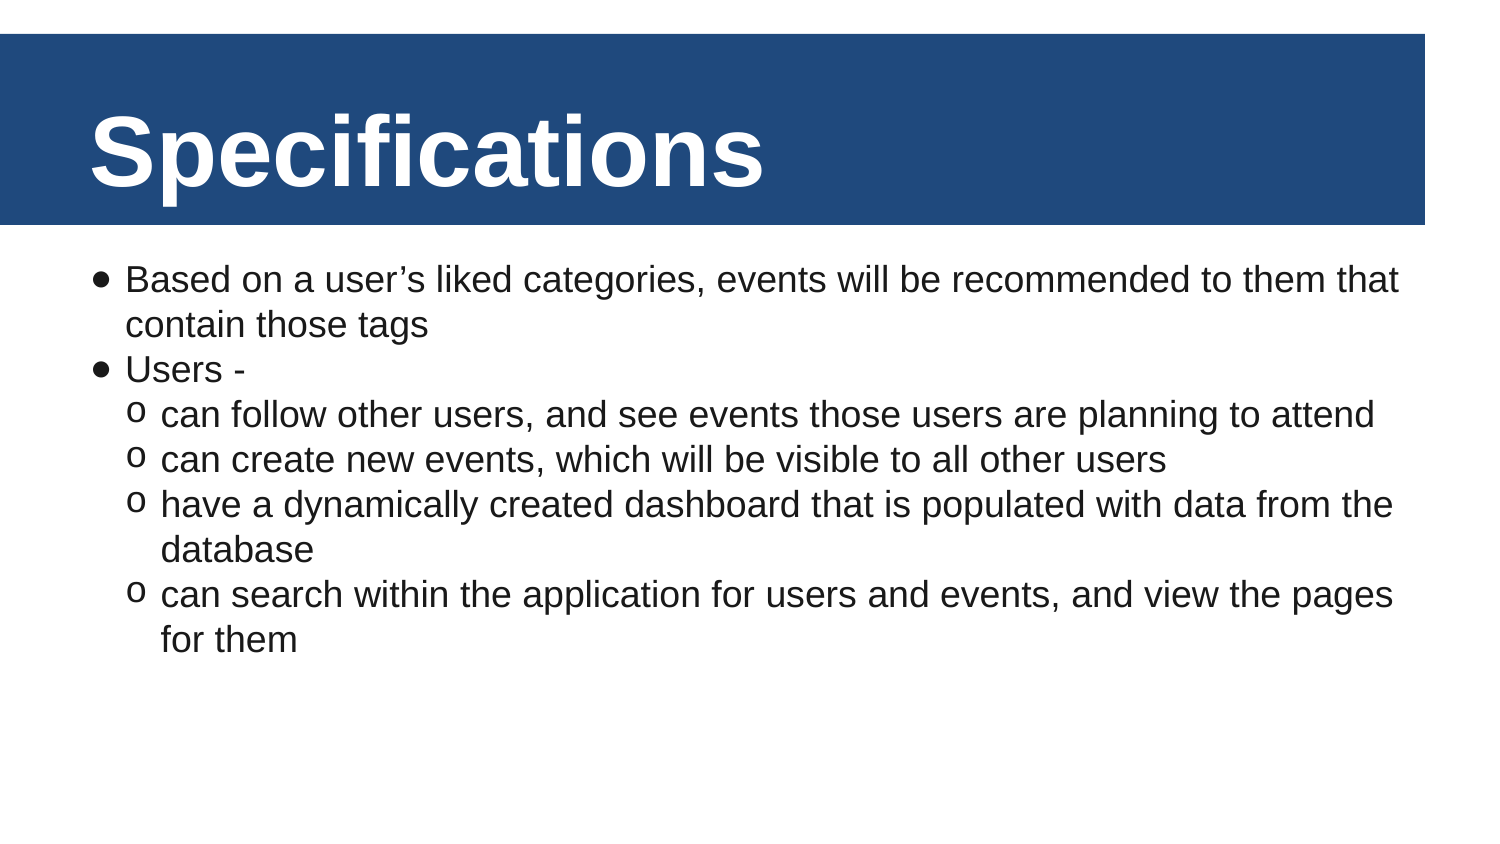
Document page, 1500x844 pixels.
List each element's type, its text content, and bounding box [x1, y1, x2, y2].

text_box Specifications [75, 33, 1425, 221]
text_box Based on a user’s liked categories, events will be recommended to them that contain those tags Users - can follow other users, and see events those users are planning to attend can create new events, which will be visible to all other users have a dynamically created dashboard that is populated with data from the database can search within the application for users and events, and view the pages for them [75, 239, 1425, 808]
